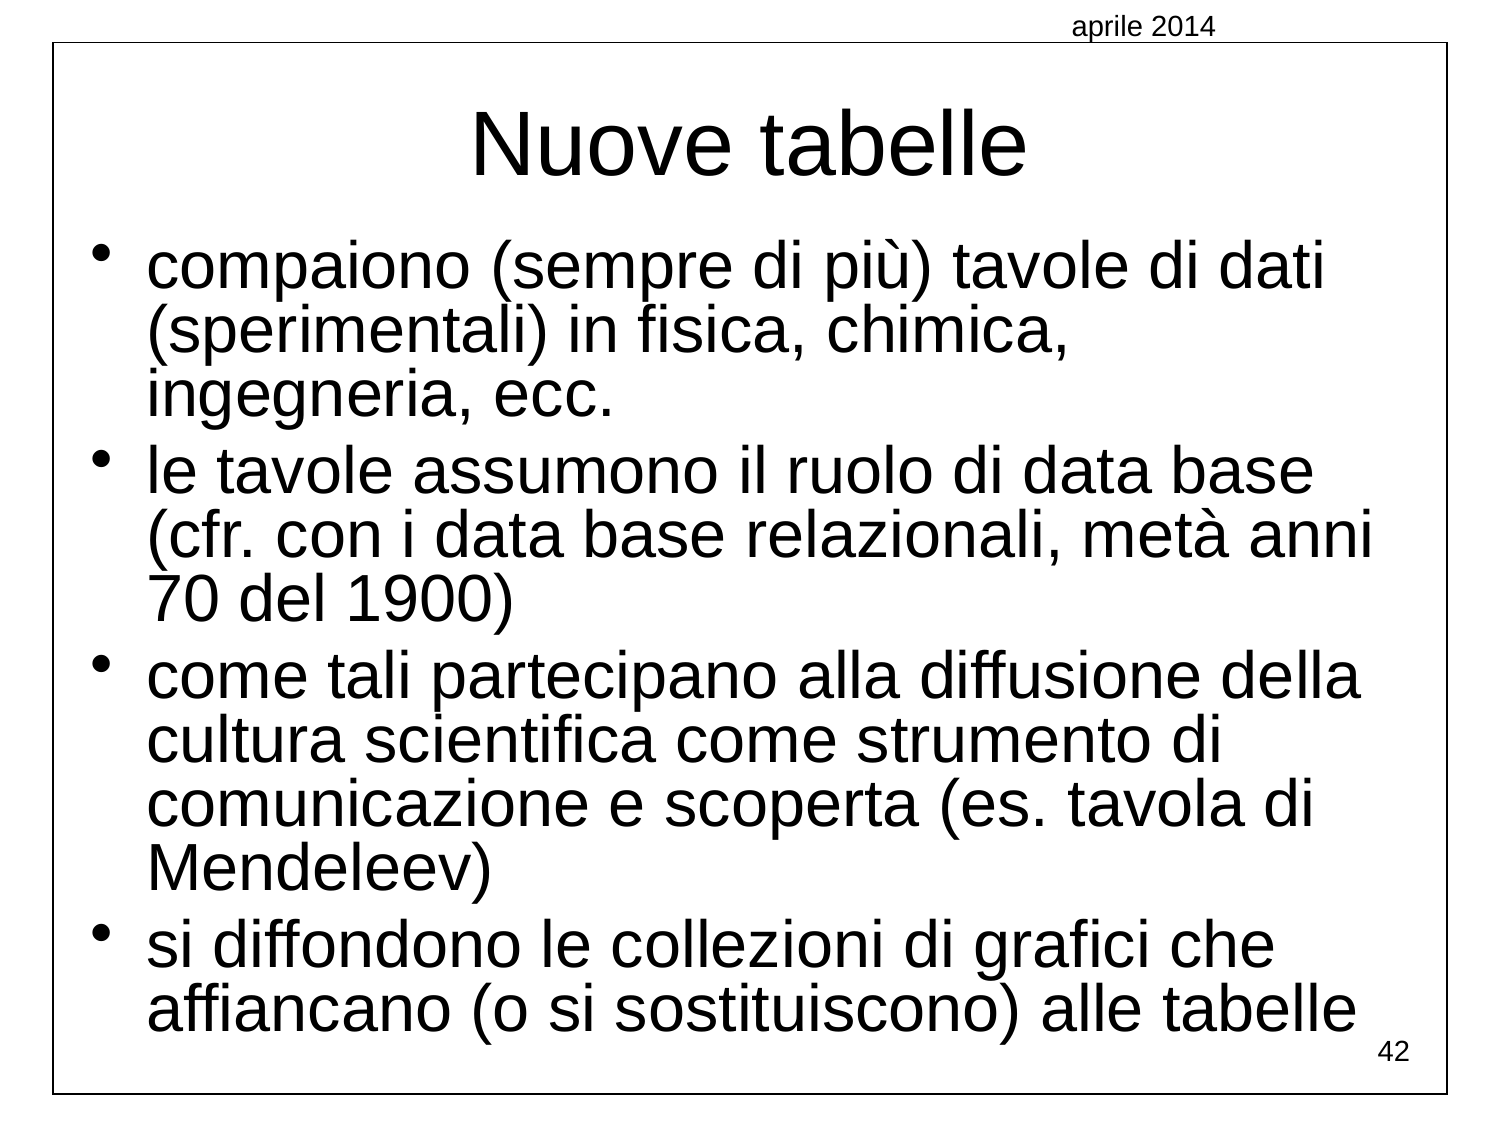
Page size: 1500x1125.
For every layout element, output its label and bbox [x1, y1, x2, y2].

text_box [52, 0, 1448, 1095]
